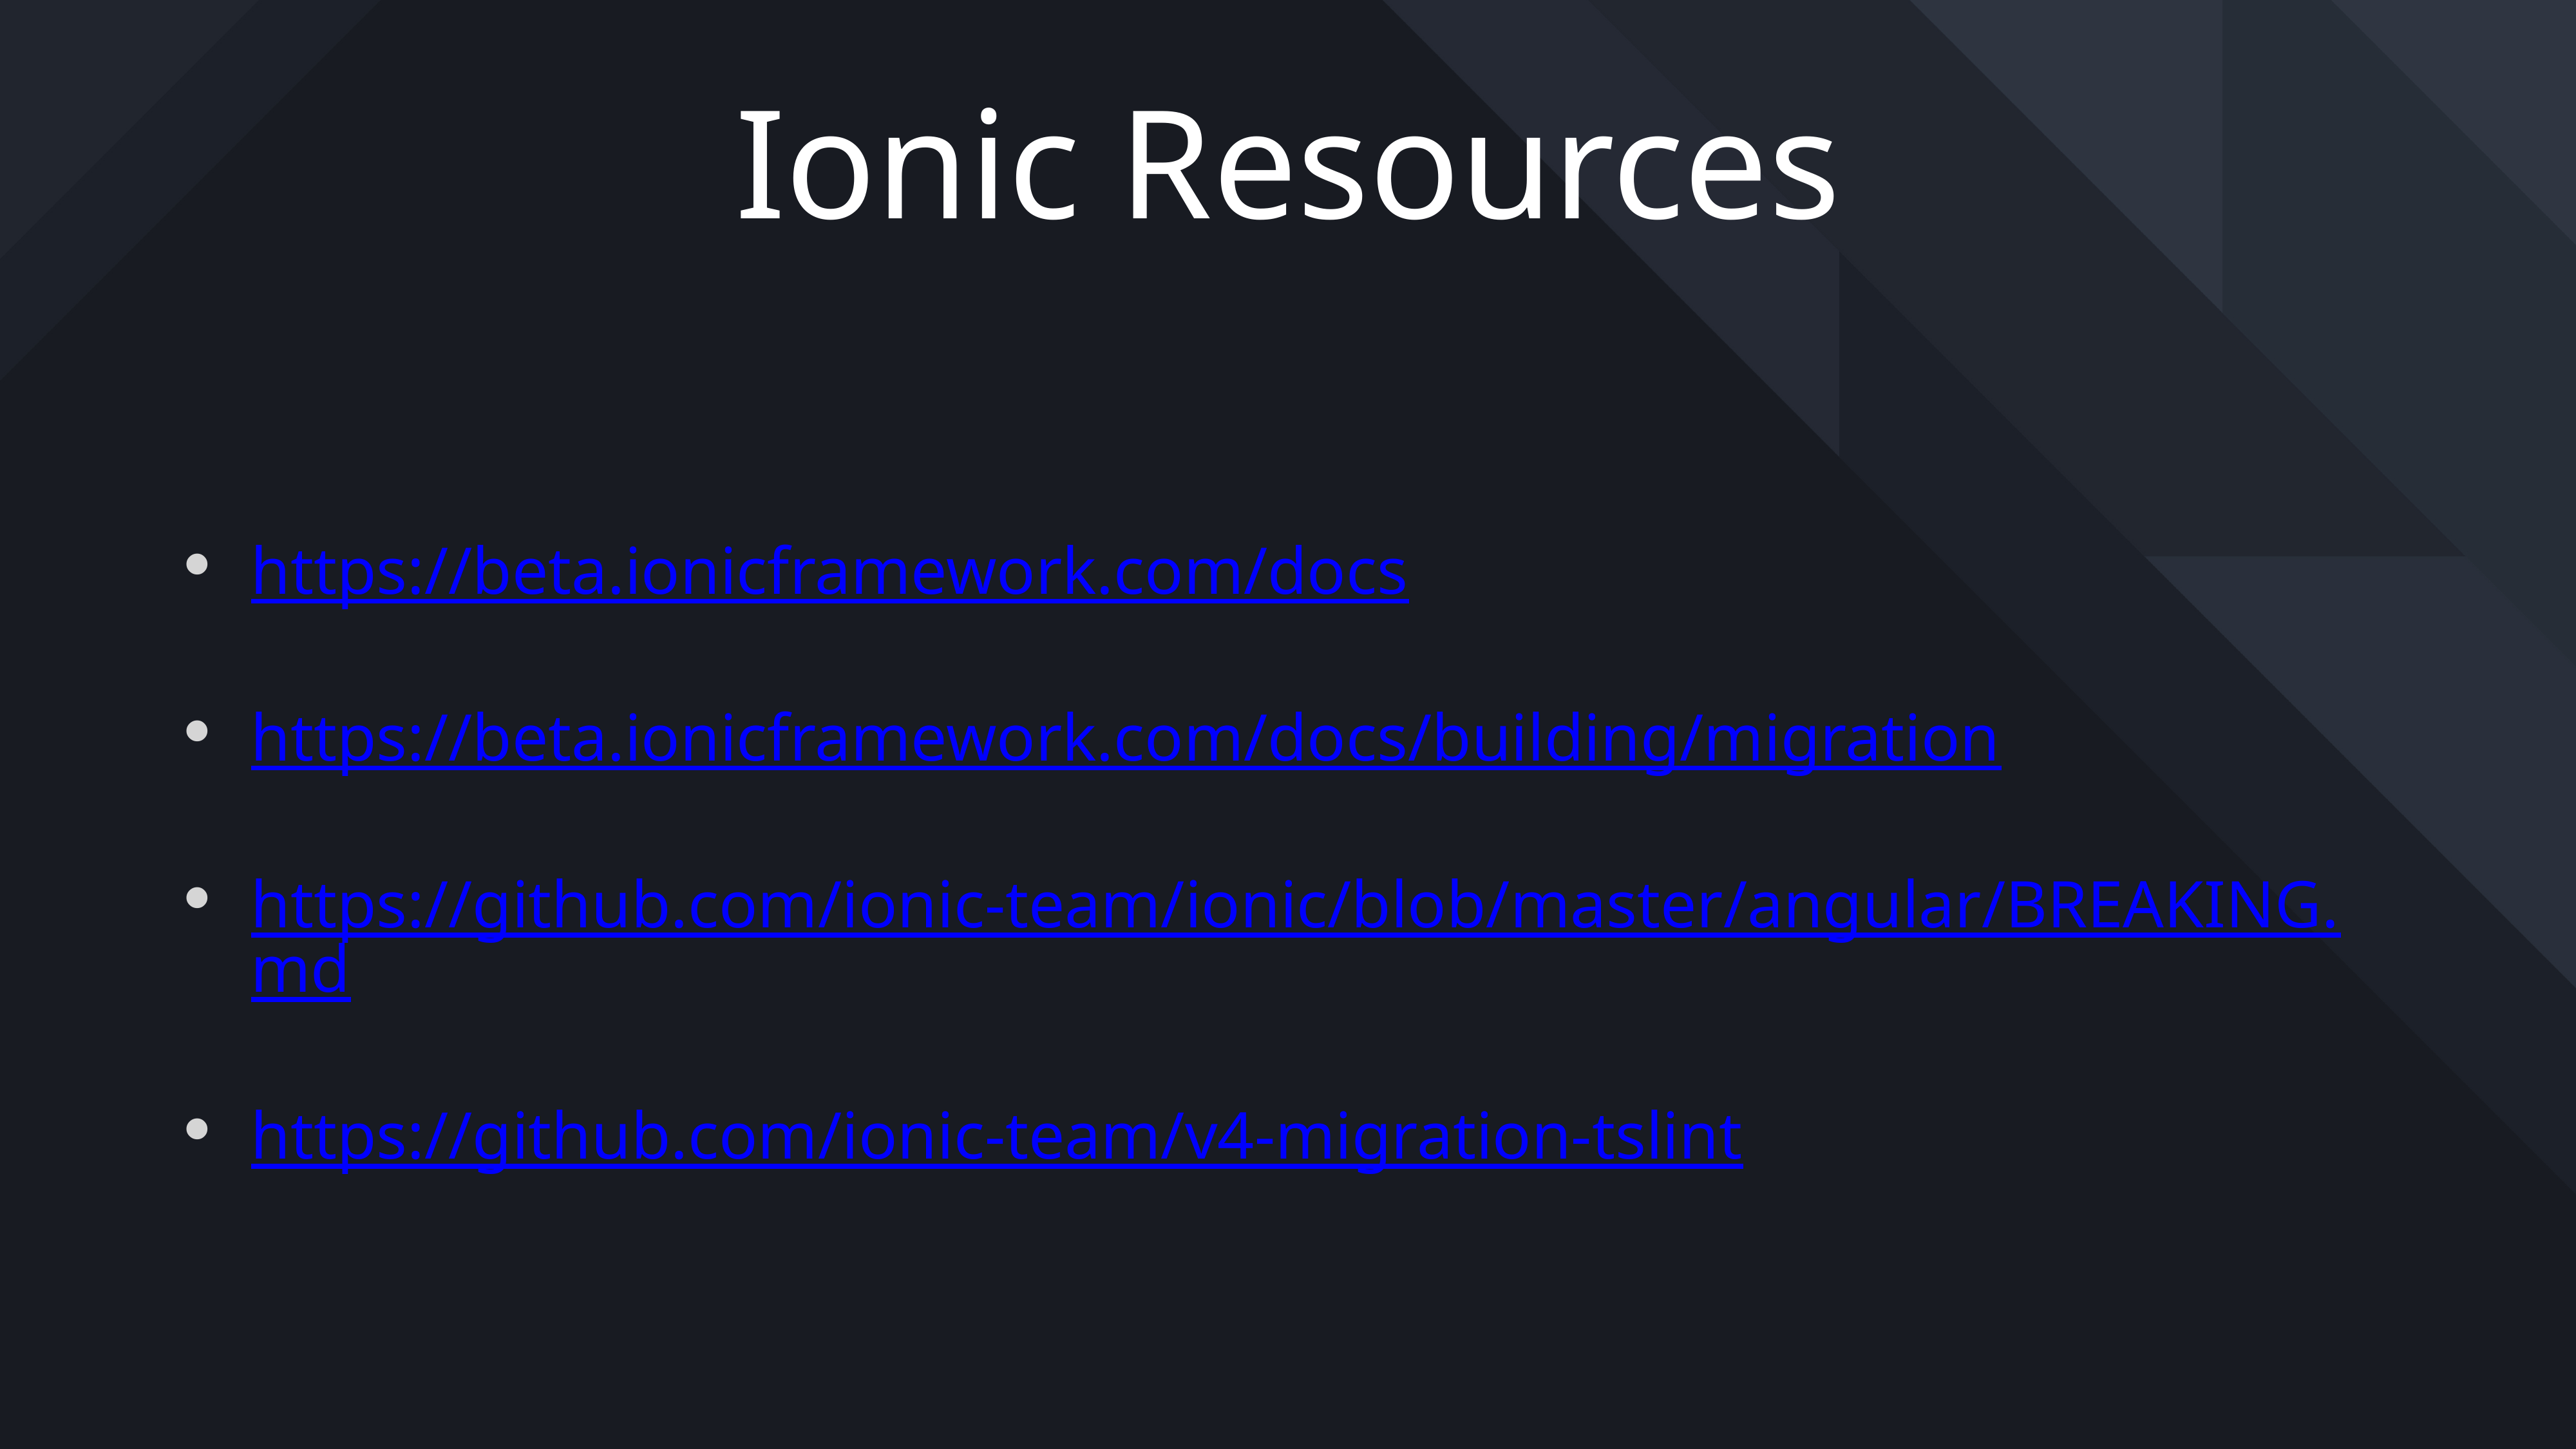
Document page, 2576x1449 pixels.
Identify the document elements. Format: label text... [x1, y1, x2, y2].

title Ionic Resources [178, 37, 2398, 279]
list https://beta.ionicframework.com/docs https://beta.ionicframework.com/docs/building/migration https://github.com/ionic-team/ionic/blob/master/angular/BREAKING.md https://github.com/ionic-team/v4-migration-tslint [178, 332, 2398, 1316]
picture [0, 0, 2576, 1449]
